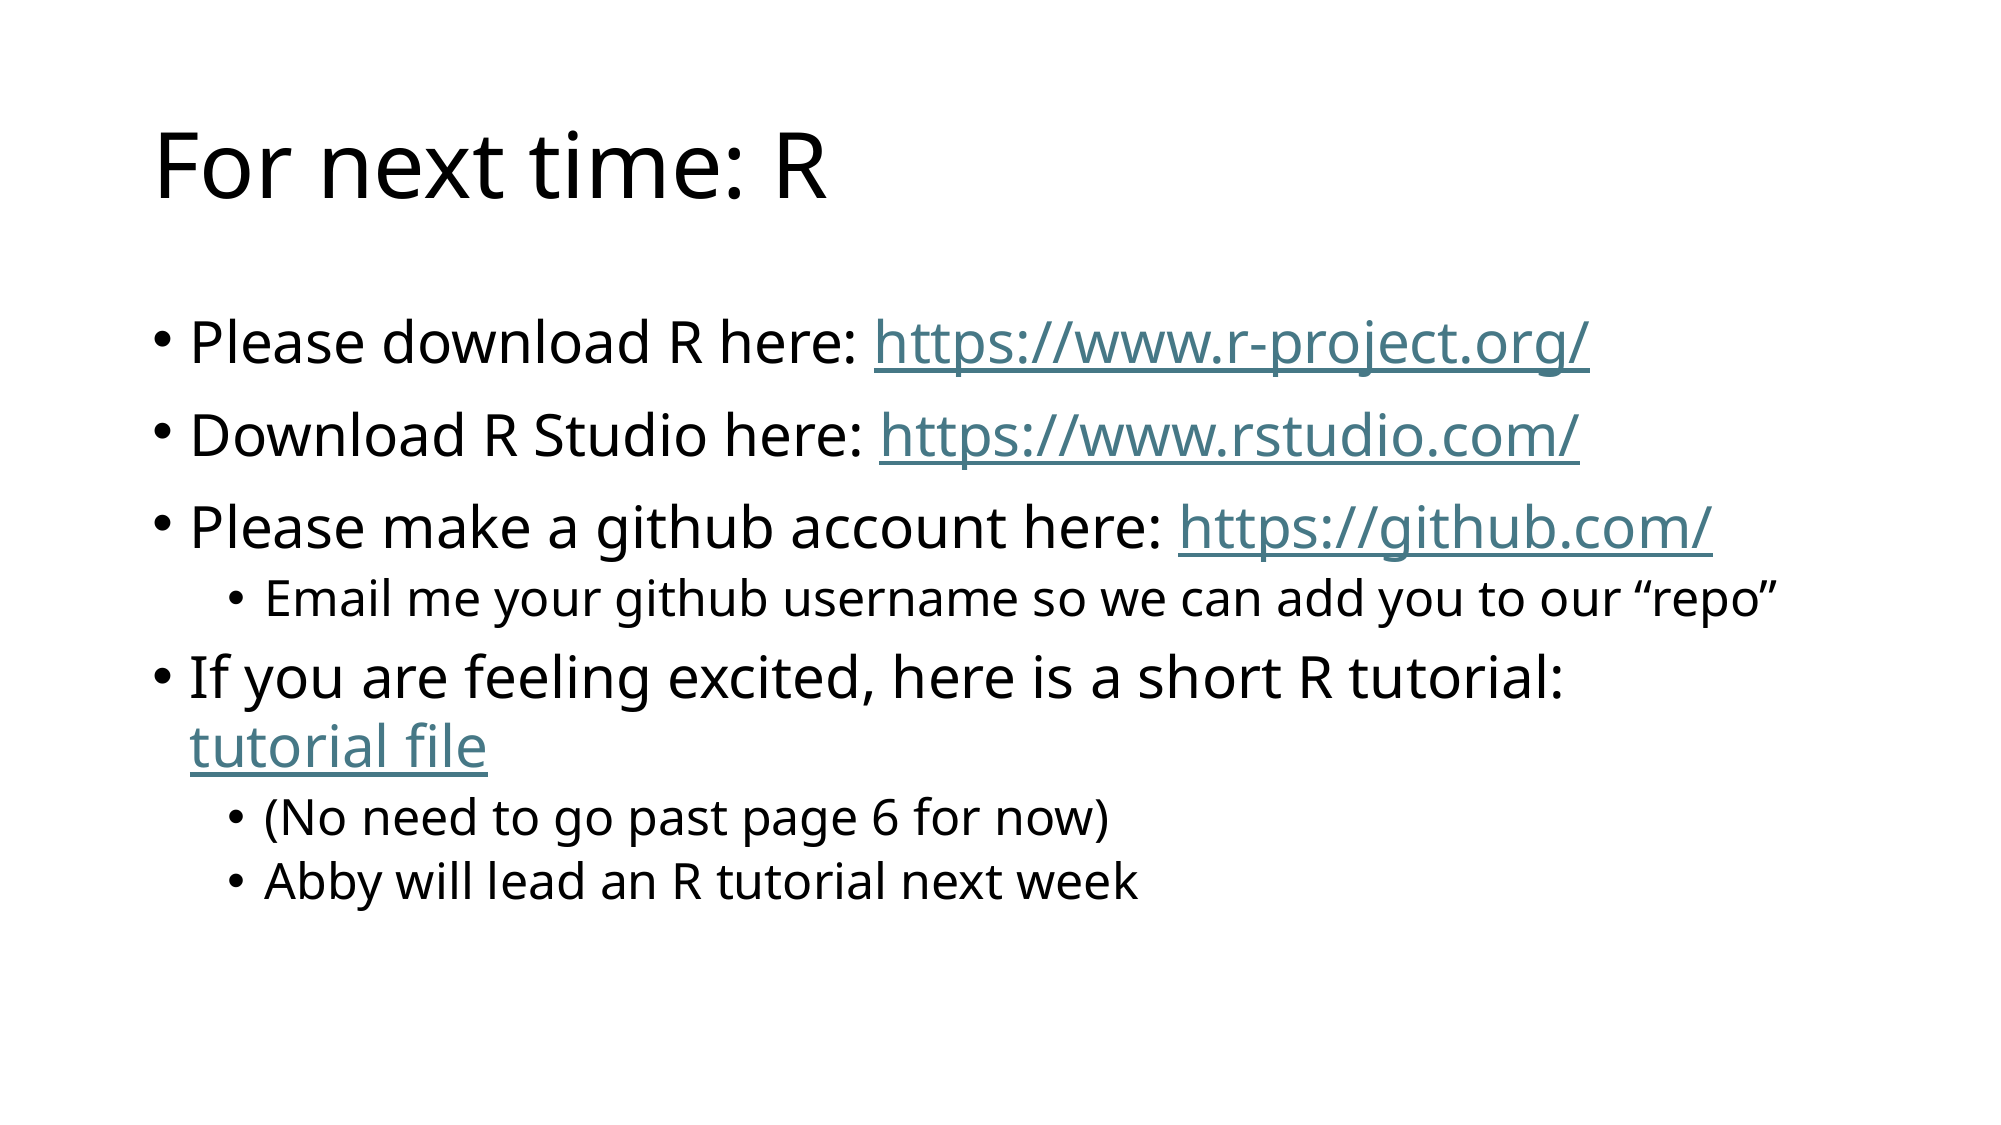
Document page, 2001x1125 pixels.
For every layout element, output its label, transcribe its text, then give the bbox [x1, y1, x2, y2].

title For next time: R [137, 59, 1863, 278]
list Please download R here: https://www.r-project.org/ Download R Studio here: https://www.rstudio.com/ Please make a github account here: https://github.com/ Email me your github username so we can add you to our “repo” If you are feeling excited, here is a short R tutorial: tutorial file (No need to go past page 6 for now) Abby will lead an R tutorial next week [137, 299, 1863, 1014]
